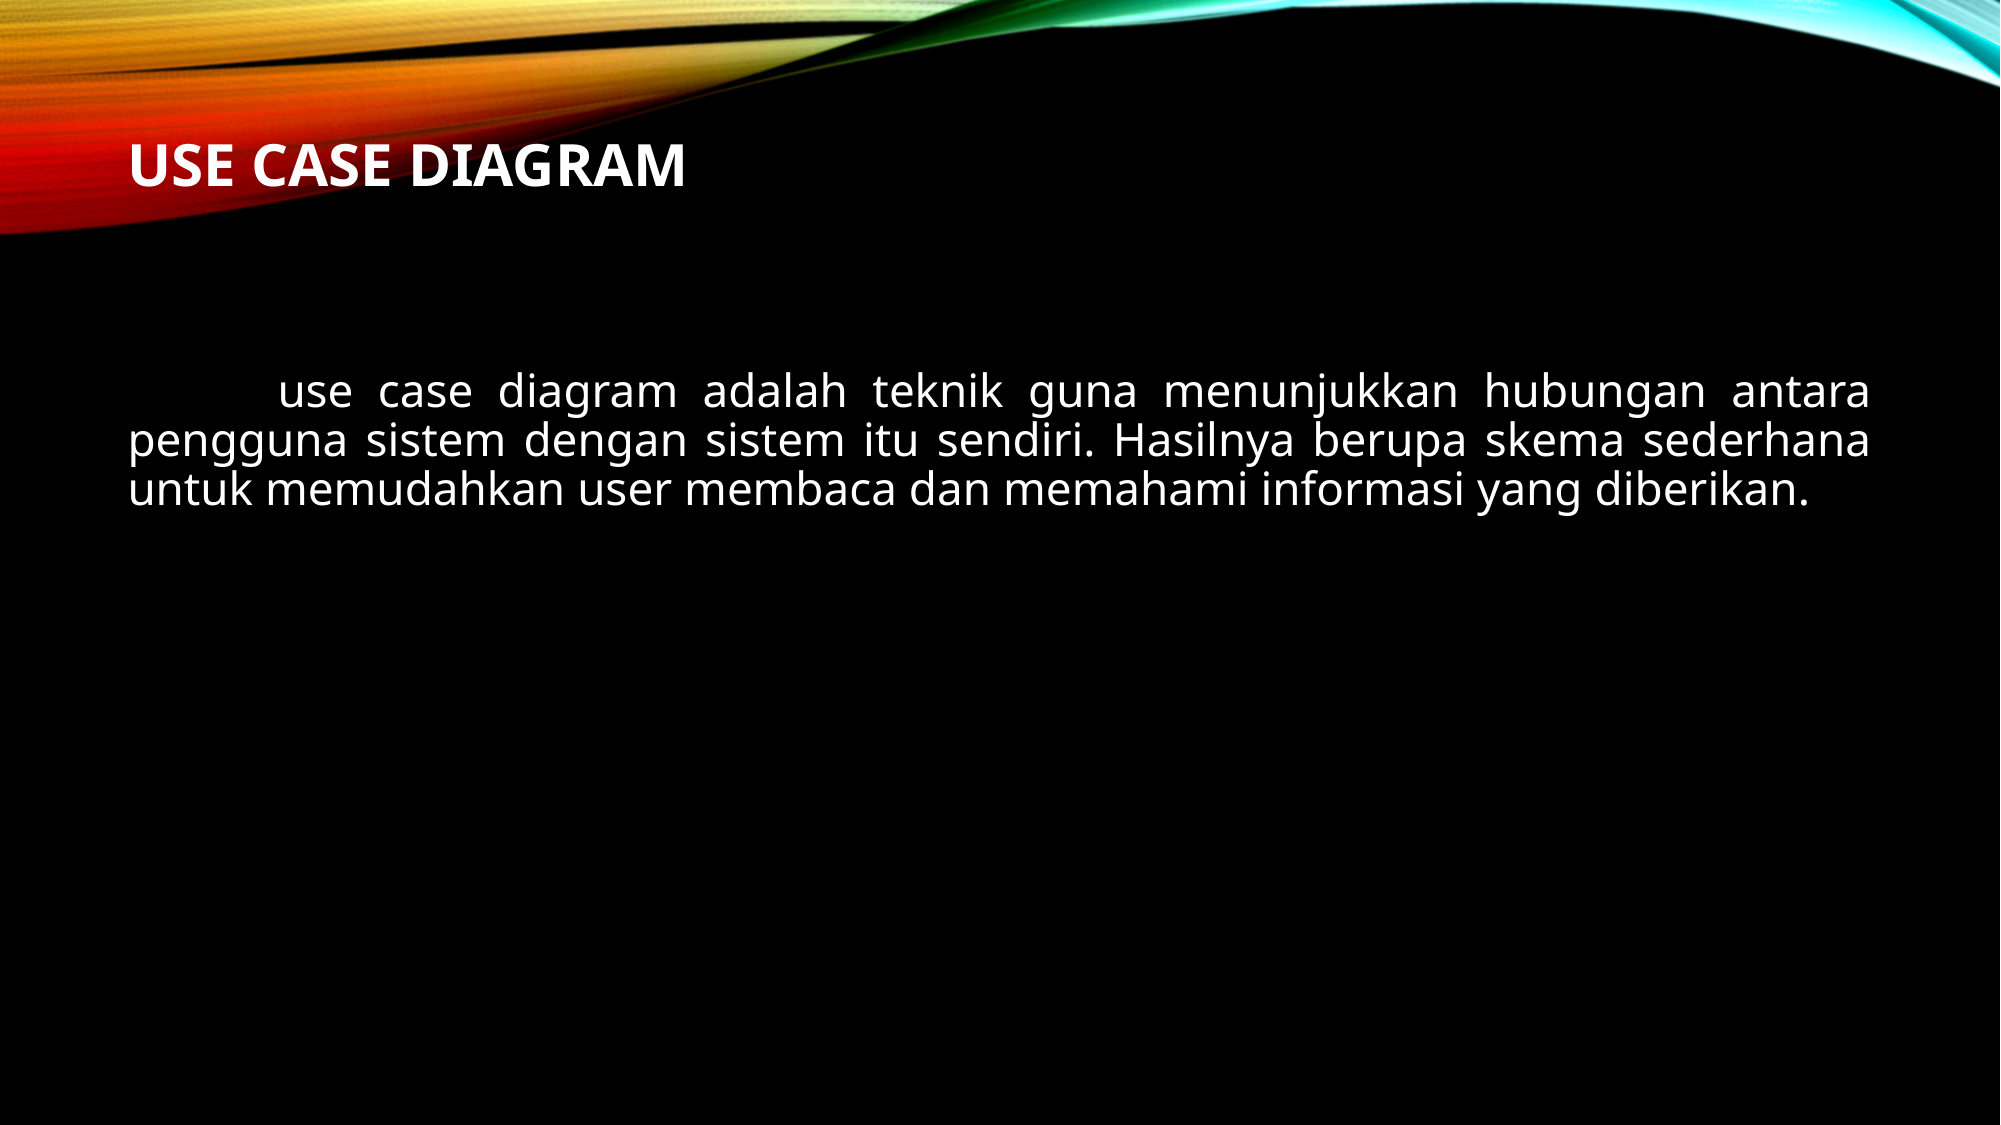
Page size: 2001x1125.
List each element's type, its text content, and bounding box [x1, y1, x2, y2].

list use case diagram adalah teknik guna menunjukkan hubungan antara pengguna sistem dengan sistem itu sendiri. Hasilnya berupa skema sederhana untuk memudahkan user membaca dan memahami informasi yang diberikan. [112, 360, 1888, 1021]
picture [0, 0, 2000, 237]
title use case diagram [112, 128, 1525, 341]
